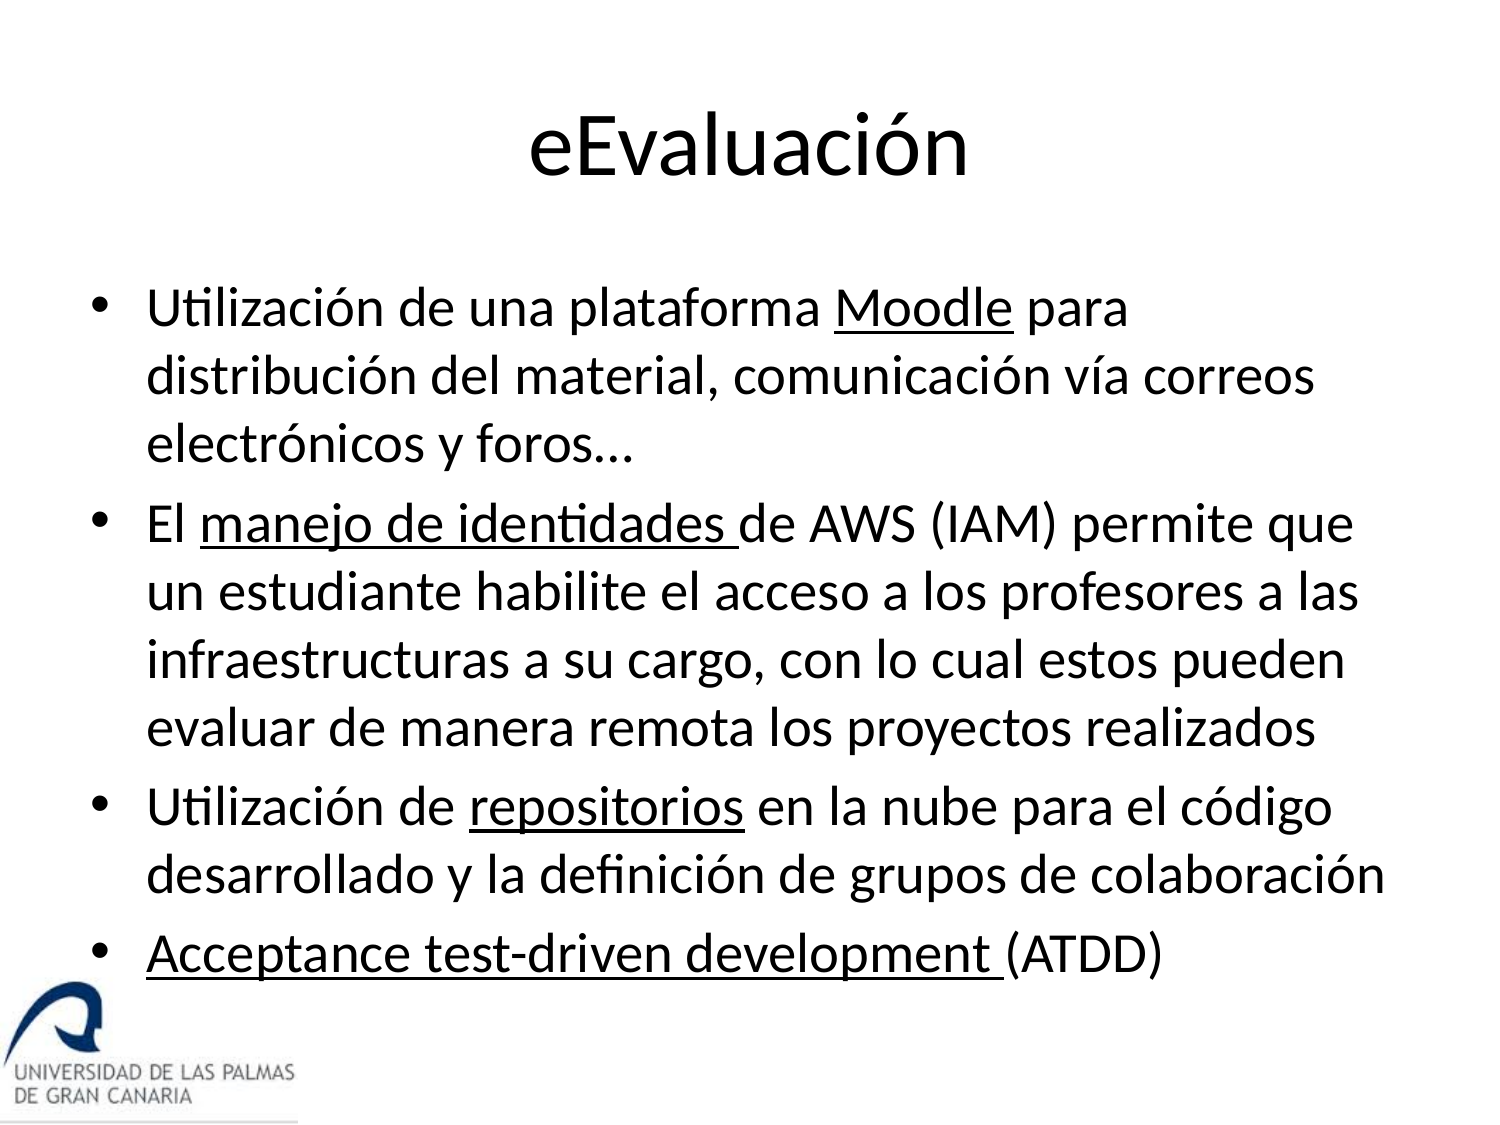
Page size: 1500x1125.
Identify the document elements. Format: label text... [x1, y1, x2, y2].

picture [0, 955, 298, 1125]
title eEvaluación [75, 45, 1425, 233]
list Utilización de una plataforma Moodle para distribución del material, comunicación vía correos electrónicos y foros… El manejo de identidades de AWS (IAM) permite que un estudiante habilite el acceso a los profesores a las infraestructuras a su cargo, con lo cual estos pueden evaluar de manera remota los proyectos realizados Utilización de repositorios en la nube para el código desarrollado y la definición de grupos de colaboración Acceptance test-driven development (ATDD) [75, 262, 1425, 1005]
